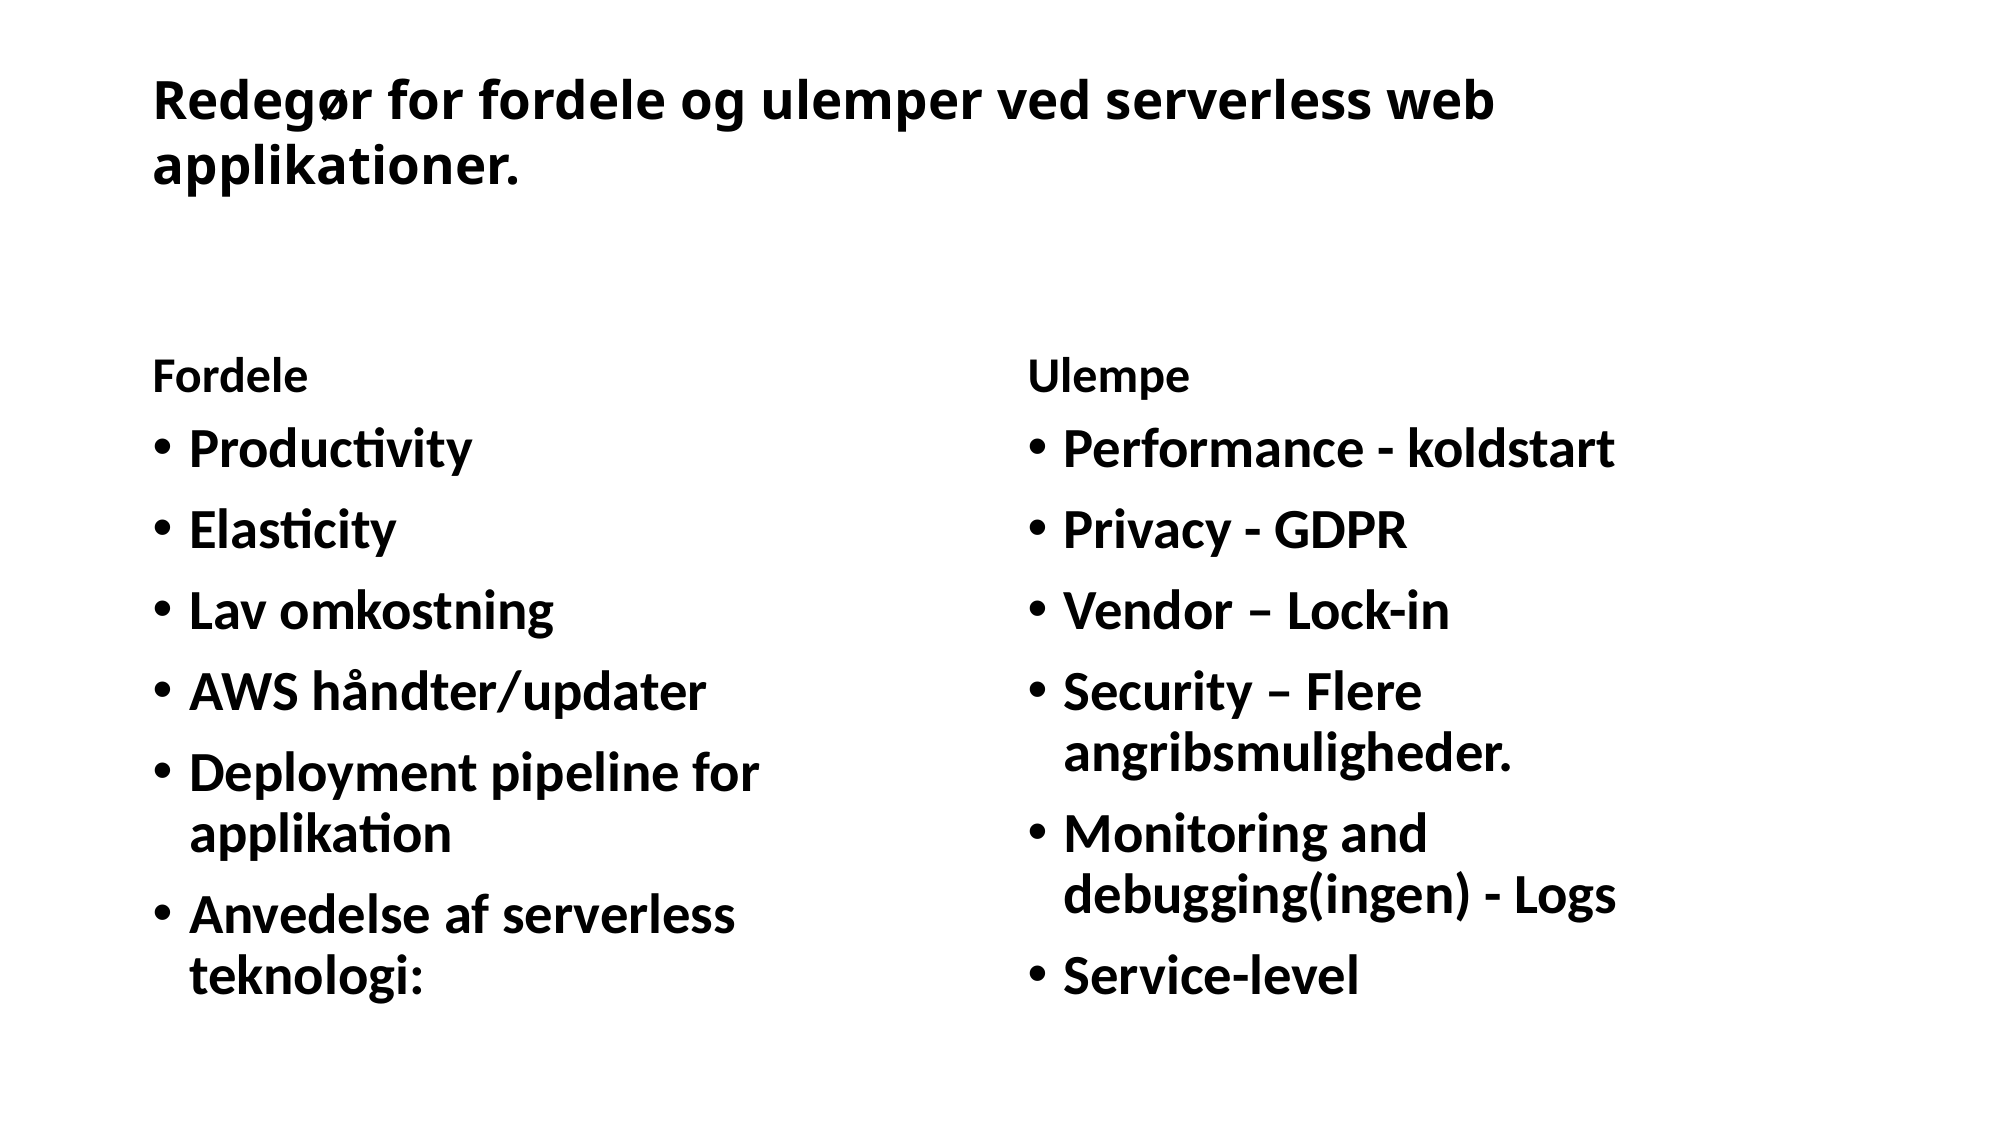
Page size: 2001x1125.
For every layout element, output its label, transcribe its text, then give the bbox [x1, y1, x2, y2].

list Productivity Elasticity Lav omkostning AWS håndter/updater Deployment pipeline for applikation Anvedelse af serverless teknologi: [137, 410, 984, 1016]
list Fordele [137, 275, 984, 410]
list Ulempe [1012, 275, 1863, 410]
title Redegør for fordele og ulemper ved serverless web applikationer. [137, 59, 1863, 278]
list Performance - koldstart Privacy - GDPR Vendor – Lock-in Security – Flere angribsmuligheder. Monitoring and debugging(ingen) - Logs Service-level [1012, 410, 1863, 1016]
